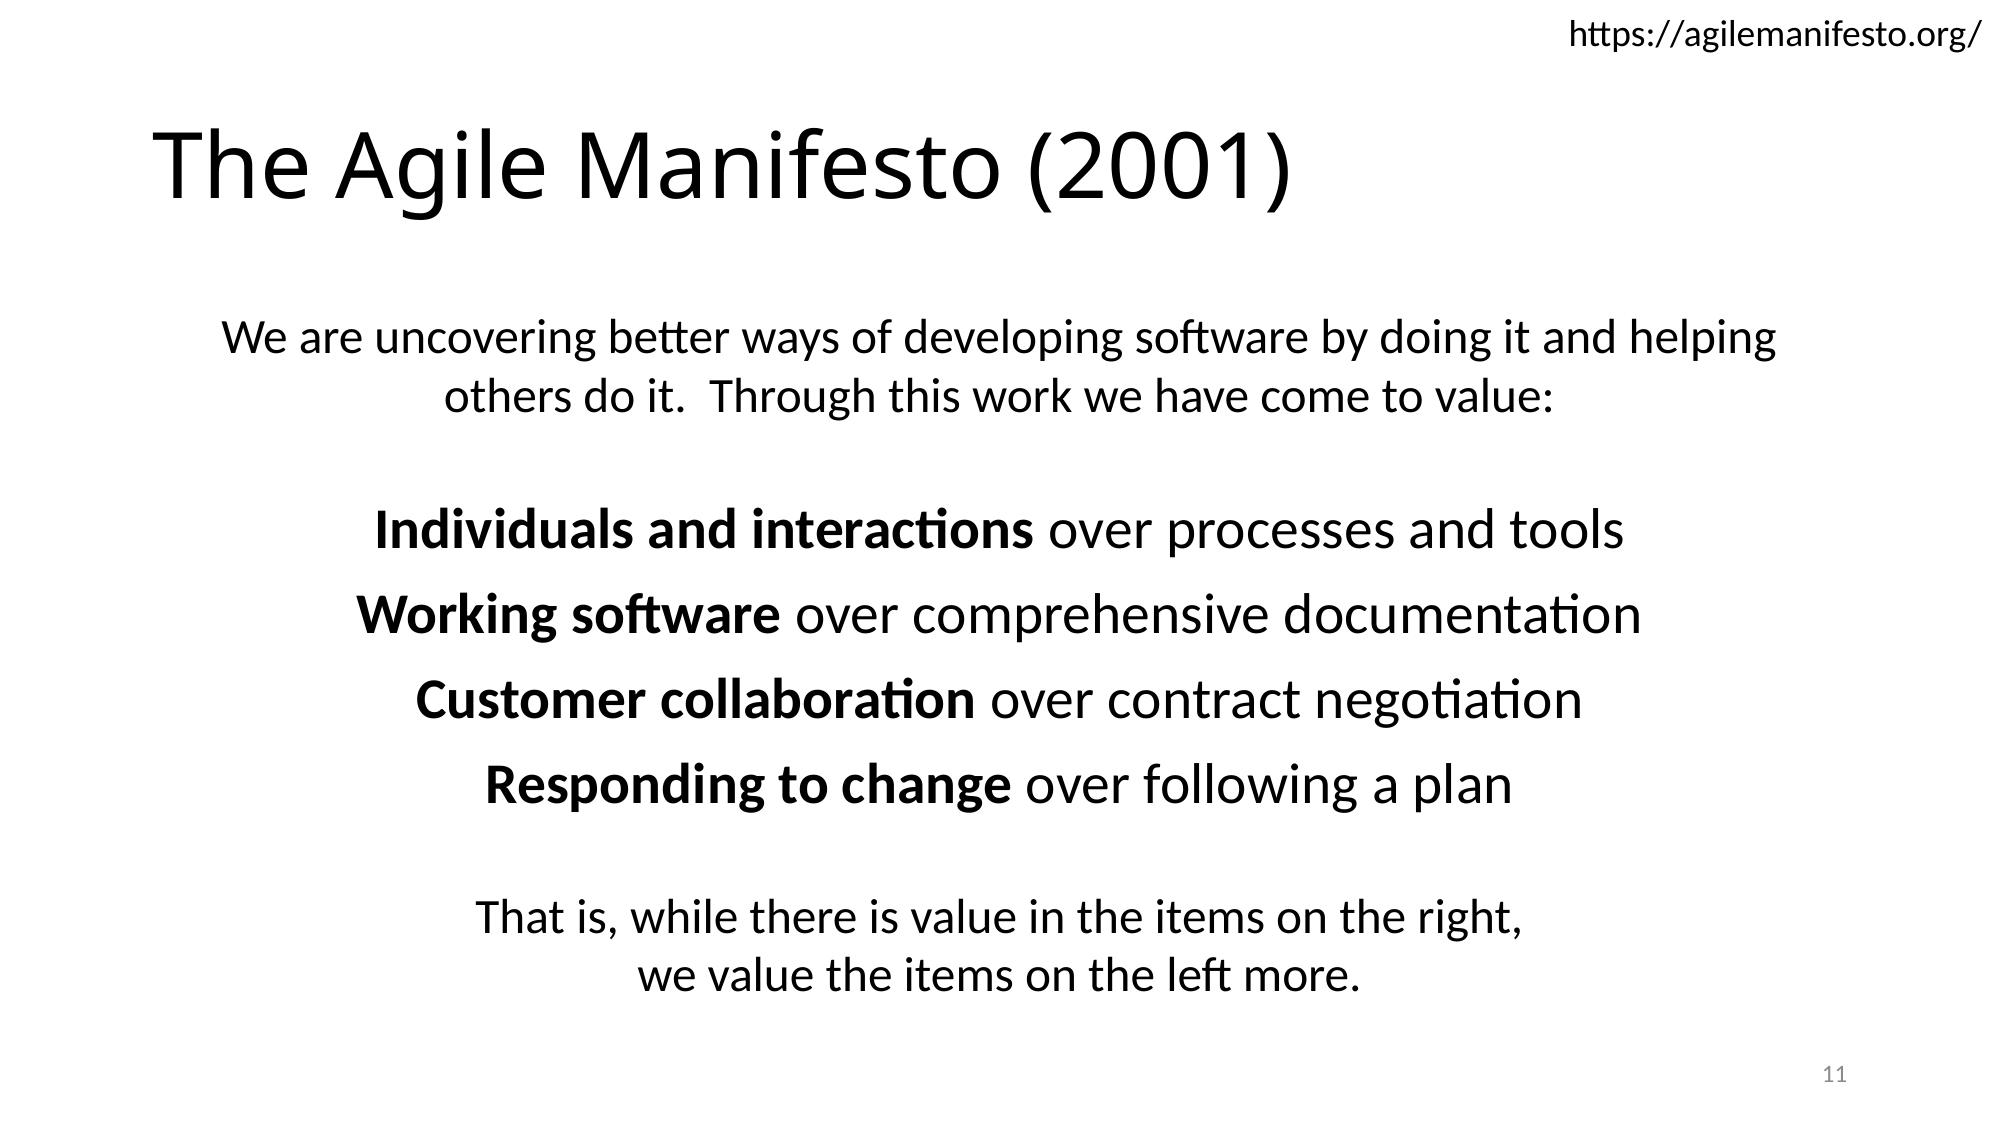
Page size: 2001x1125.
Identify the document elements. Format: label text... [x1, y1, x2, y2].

text_box https://agilemanifesto.org/ [1553, 1, 1998, 61]
title The Agile Manifesto (2001) [137, 59, 1863, 278]
list We are uncovering better ways of developing software by doing it and helping others do it. Through this work we have come to value: Individuals and interactions over processes and tools Working software over comprehensive documentation Customer collaboration over contract negotiation Responding to change over following a plan That is, while there is value in the items on the right, we value the items on the left more. [137, 299, 1863, 1014]
slide_number 11 [1412, 1042, 1863, 1103]
